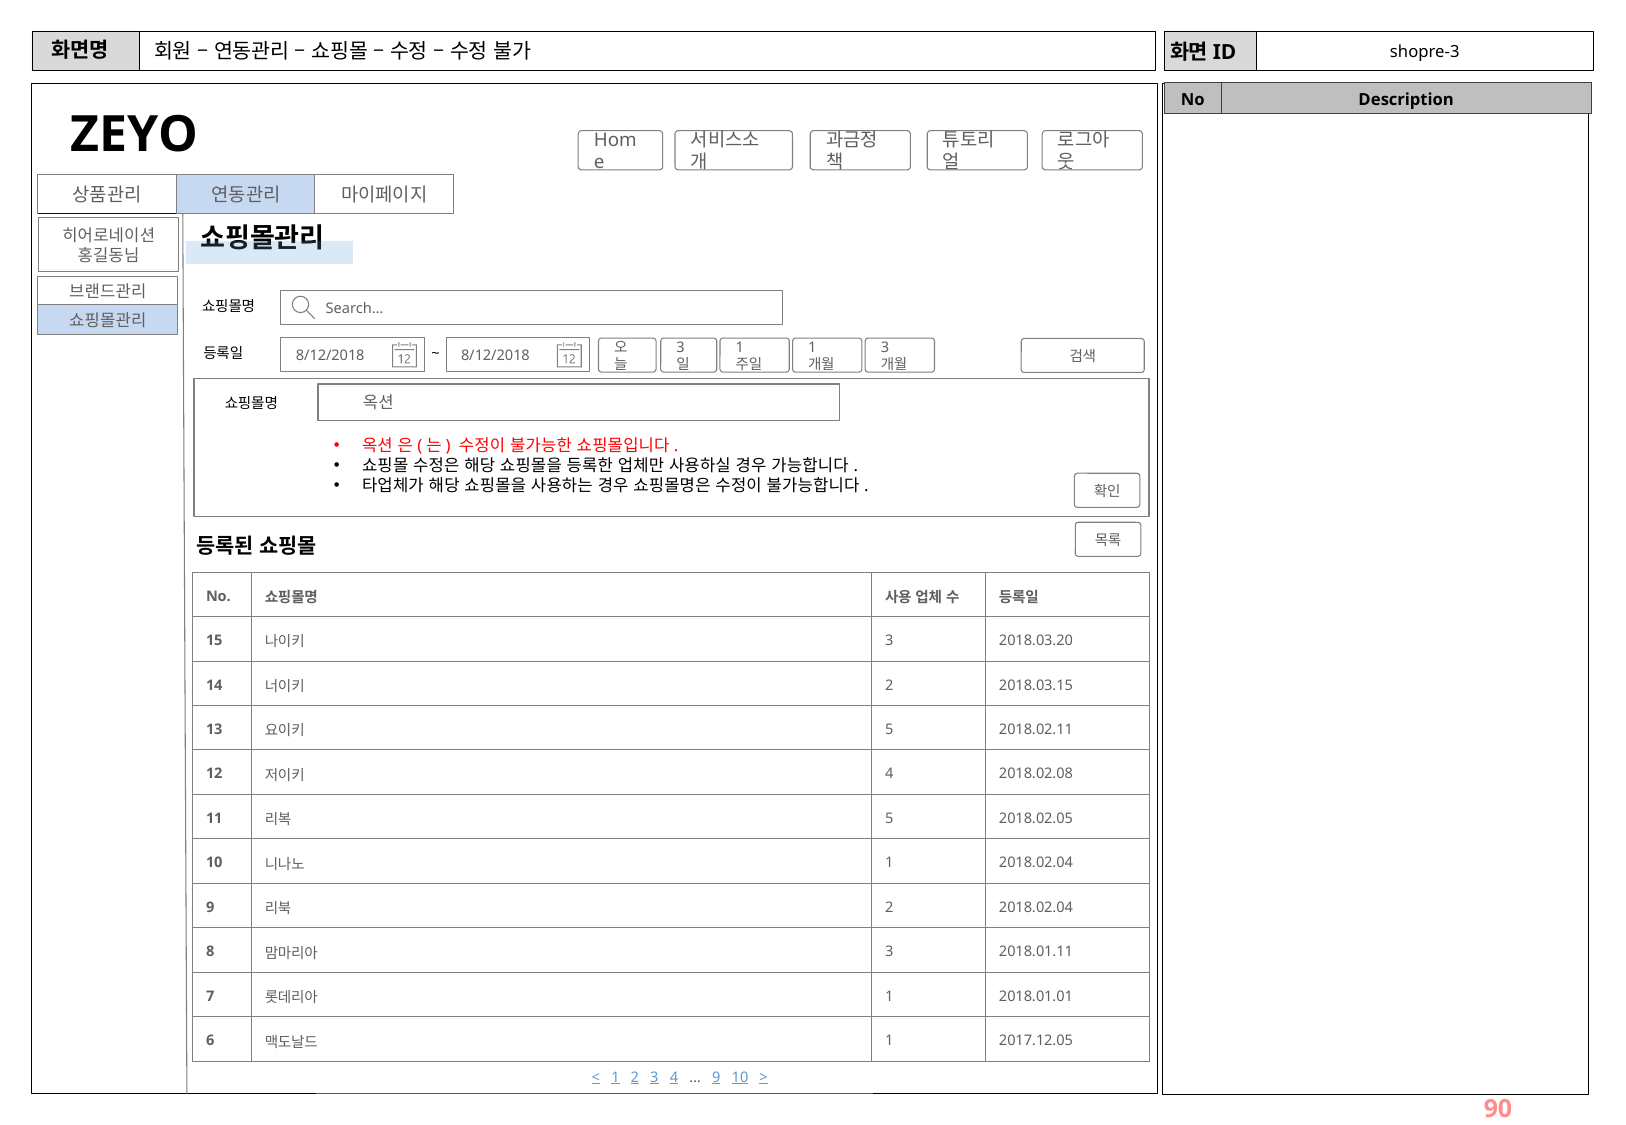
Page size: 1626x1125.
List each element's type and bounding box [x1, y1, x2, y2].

table_cell [986, 662, 1149, 705]
table_cell [252, 884, 871, 927]
text_box [192, 376, 1151, 519]
table_cell [252, 973, 871, 1016]
table_header [986, 573, 1149, 616]
text_box [1019, 336, 1147, 375]
text_box [1073, 520, 1143, 559]
table_cell [872, 706, 985, 749]
table_cell [252, 1017, 871, 1061]
table_cell [252, 795, 871, 838]
table_cell [872, 795, 985, 838]
table_cell [193, 750, 251, 794]
table_cell [986, 973, 1149, 1016]
title [139, 30, 1143, 71]
table_cell [872, 884, 985, 927]
table_cell [986, 928, 1149, 972]
table_cell [193, 706, 251, 749]
table_cell [252, 662, 871, 705]
list [1256, 31, 1594, 71]
text_box [55, 94, 274, 170]
table_cell [252, 617, 871, 661]
table_cell [872, 750, 985, 794]
slide_number [1442, 1093, 1528, 1125]
table_header [252, 573, 871, 616]
table_header [193, 573, 251, 616]
table_cell [193, 617, 251, 661]
table_cell [872, 928, 985, 972]
table_cell [986, 617, 1149, 661]
table_cell [193, 1017, 251, 1061]
table_cell [252, 839, 871, 883]
table_cell [986, 884, 1149, 927]
table_cell [872, 1017, 985, 1061]
table_cell [986, 1017, 1149, 1061]
table_header [872, 573, 985, 616]
text_box [36, 172, 783, 1095]
table_cell [193, 662, 251, 705]
table_cell [193, 884, 251, 927]
table_cell [252, 928, 871, 972]
table_cell [986, 706, 1149, 749]
table_cell [986, 839, 1149, 883]
table_cell [252, 706, 871, 749]
table_cell [193, 973, 251, 1016]
table_cell [872, 617, 985, 661]
table_cell [252, 750, 871, 794]
table_cell [872, 662, 985, 705]
table_cell [872, 973, 985, 1016]
table_cell [986, 750, 1149, 794]
text_box [597, 337, 935, 373]
text_box [579, 1061, 780, 1091]
table_cell [193, 795, 251, 838]
table_cell [872, 839, 985, 883]
table_cell [193, 839, 251, 883]
table_cell [193, 928, 251, 972]
text_box [280, 336, 590, 373]
text_box [577, 130, 1145, 171]
table_cell [986, 795, 1149, 838]
